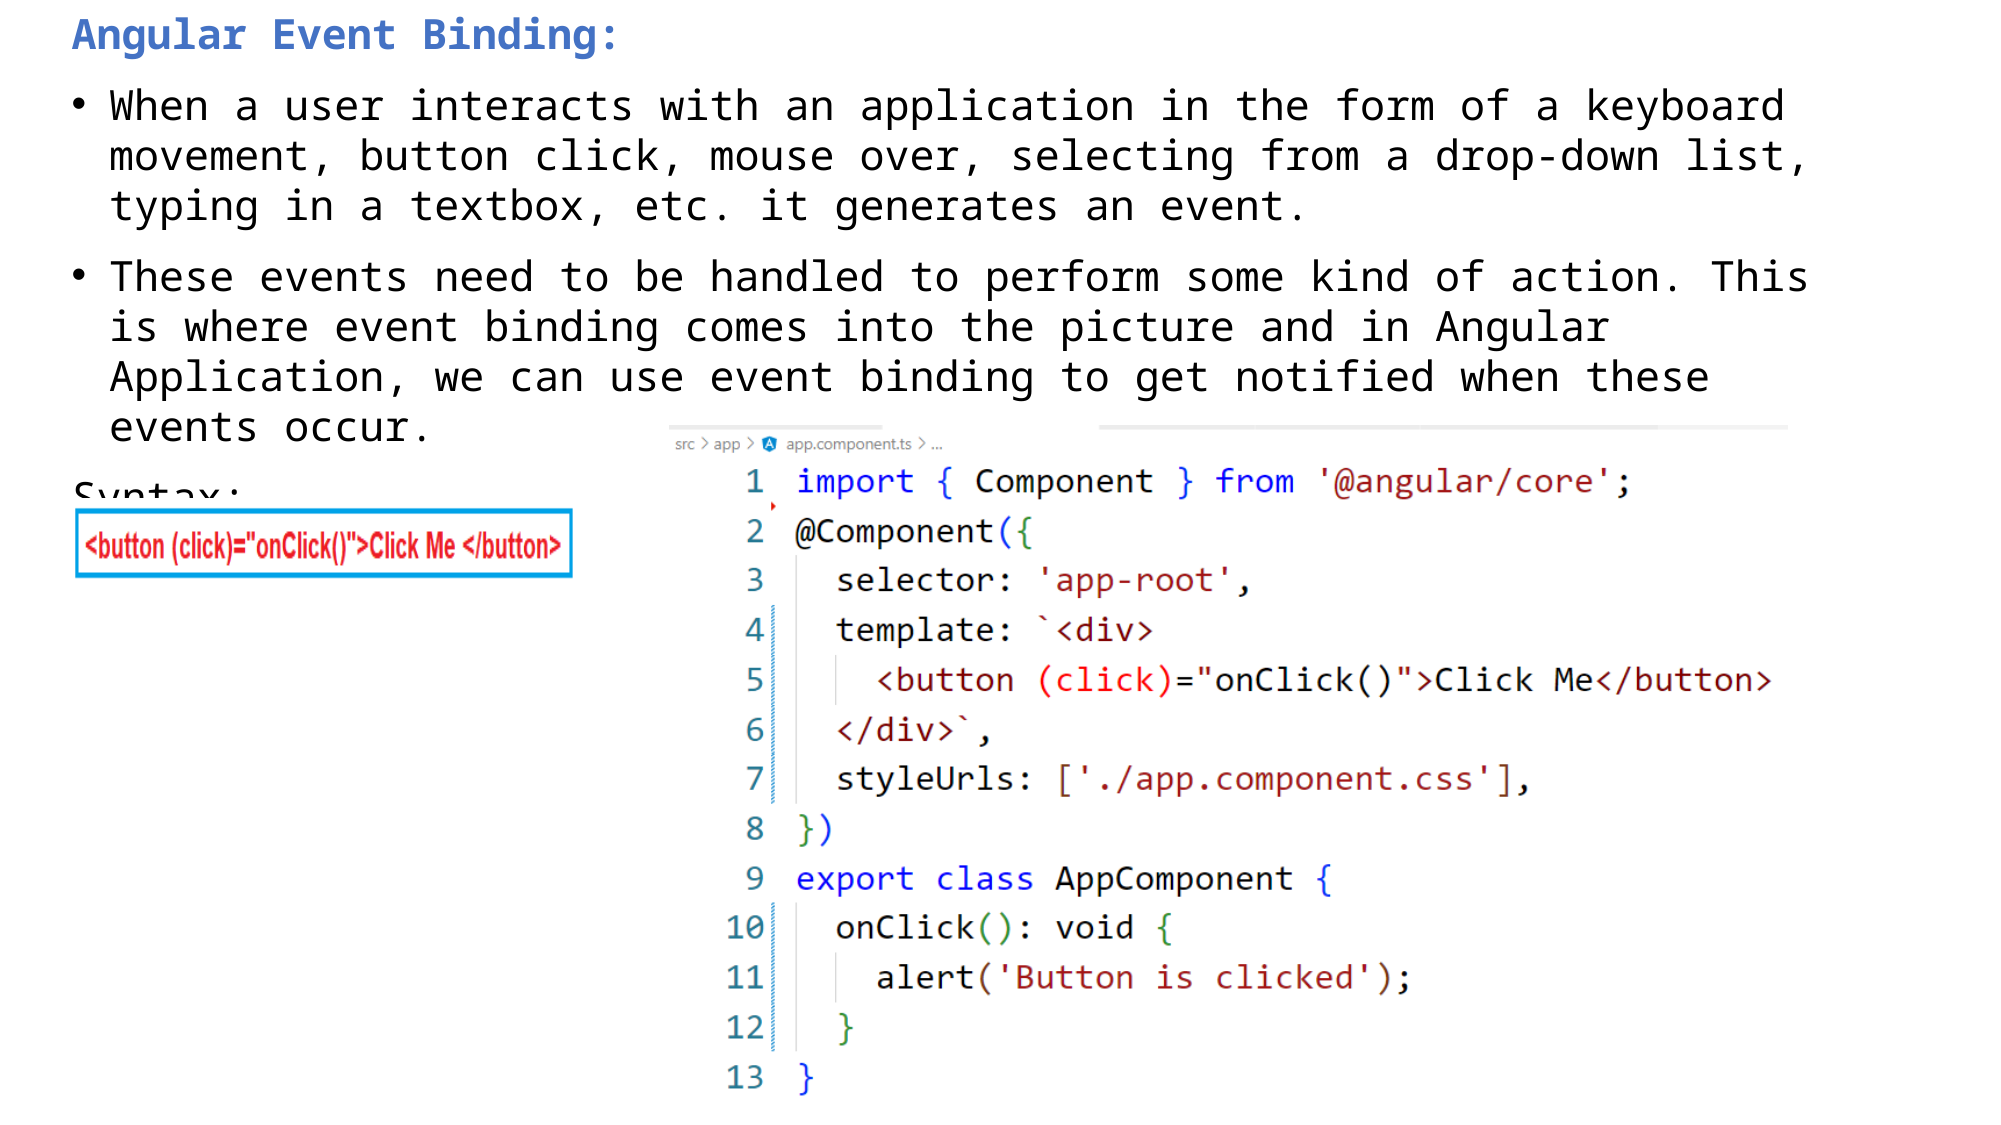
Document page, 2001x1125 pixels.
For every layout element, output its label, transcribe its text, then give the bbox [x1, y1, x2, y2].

picture [669, 425, 1788, 1099]
list Angular Event Binding: When a user interacts with an application in the form of a keyboard movement, button click, mouse over, selecting from a drop-down list, typing in a textbox, etc. it generates an event. These events need to be handled to perform some kind of action. This is where event binding comes into the picture and in Angular Application, we can use event binding to get notified when these events occur. Syntax: [56, 0, 1870, 1087]
picture [71, 498, 577, 589]
